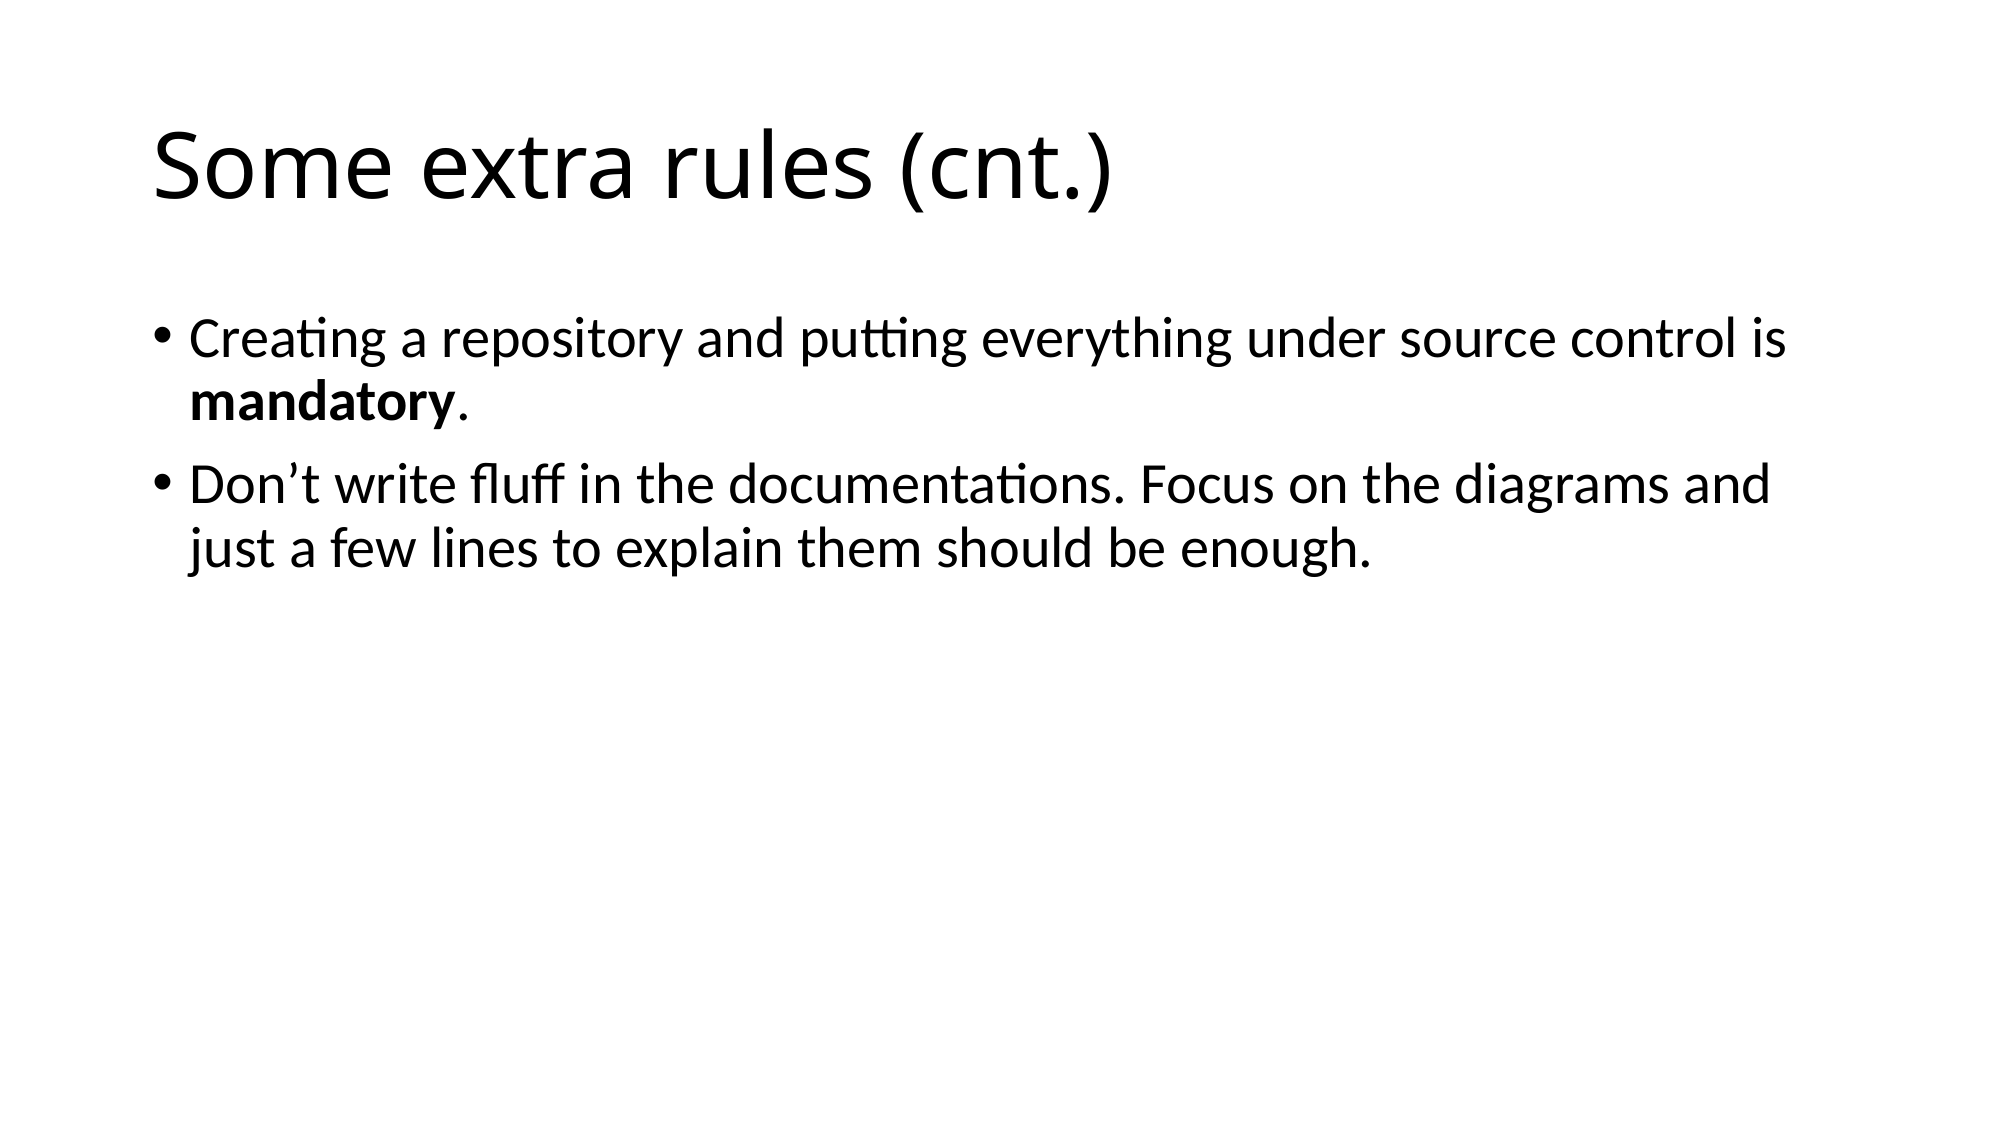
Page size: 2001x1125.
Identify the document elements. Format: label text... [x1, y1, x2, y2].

list Creating a repository and putting everything under source control is mandatory. Don’t write fluff in the documentations. Focus on the diagrams and just a few lines to explain them should be enough. [137, 299, 1863, 1014]
title Some extra rules (cnt.) [137, 59, 1863, 278]
